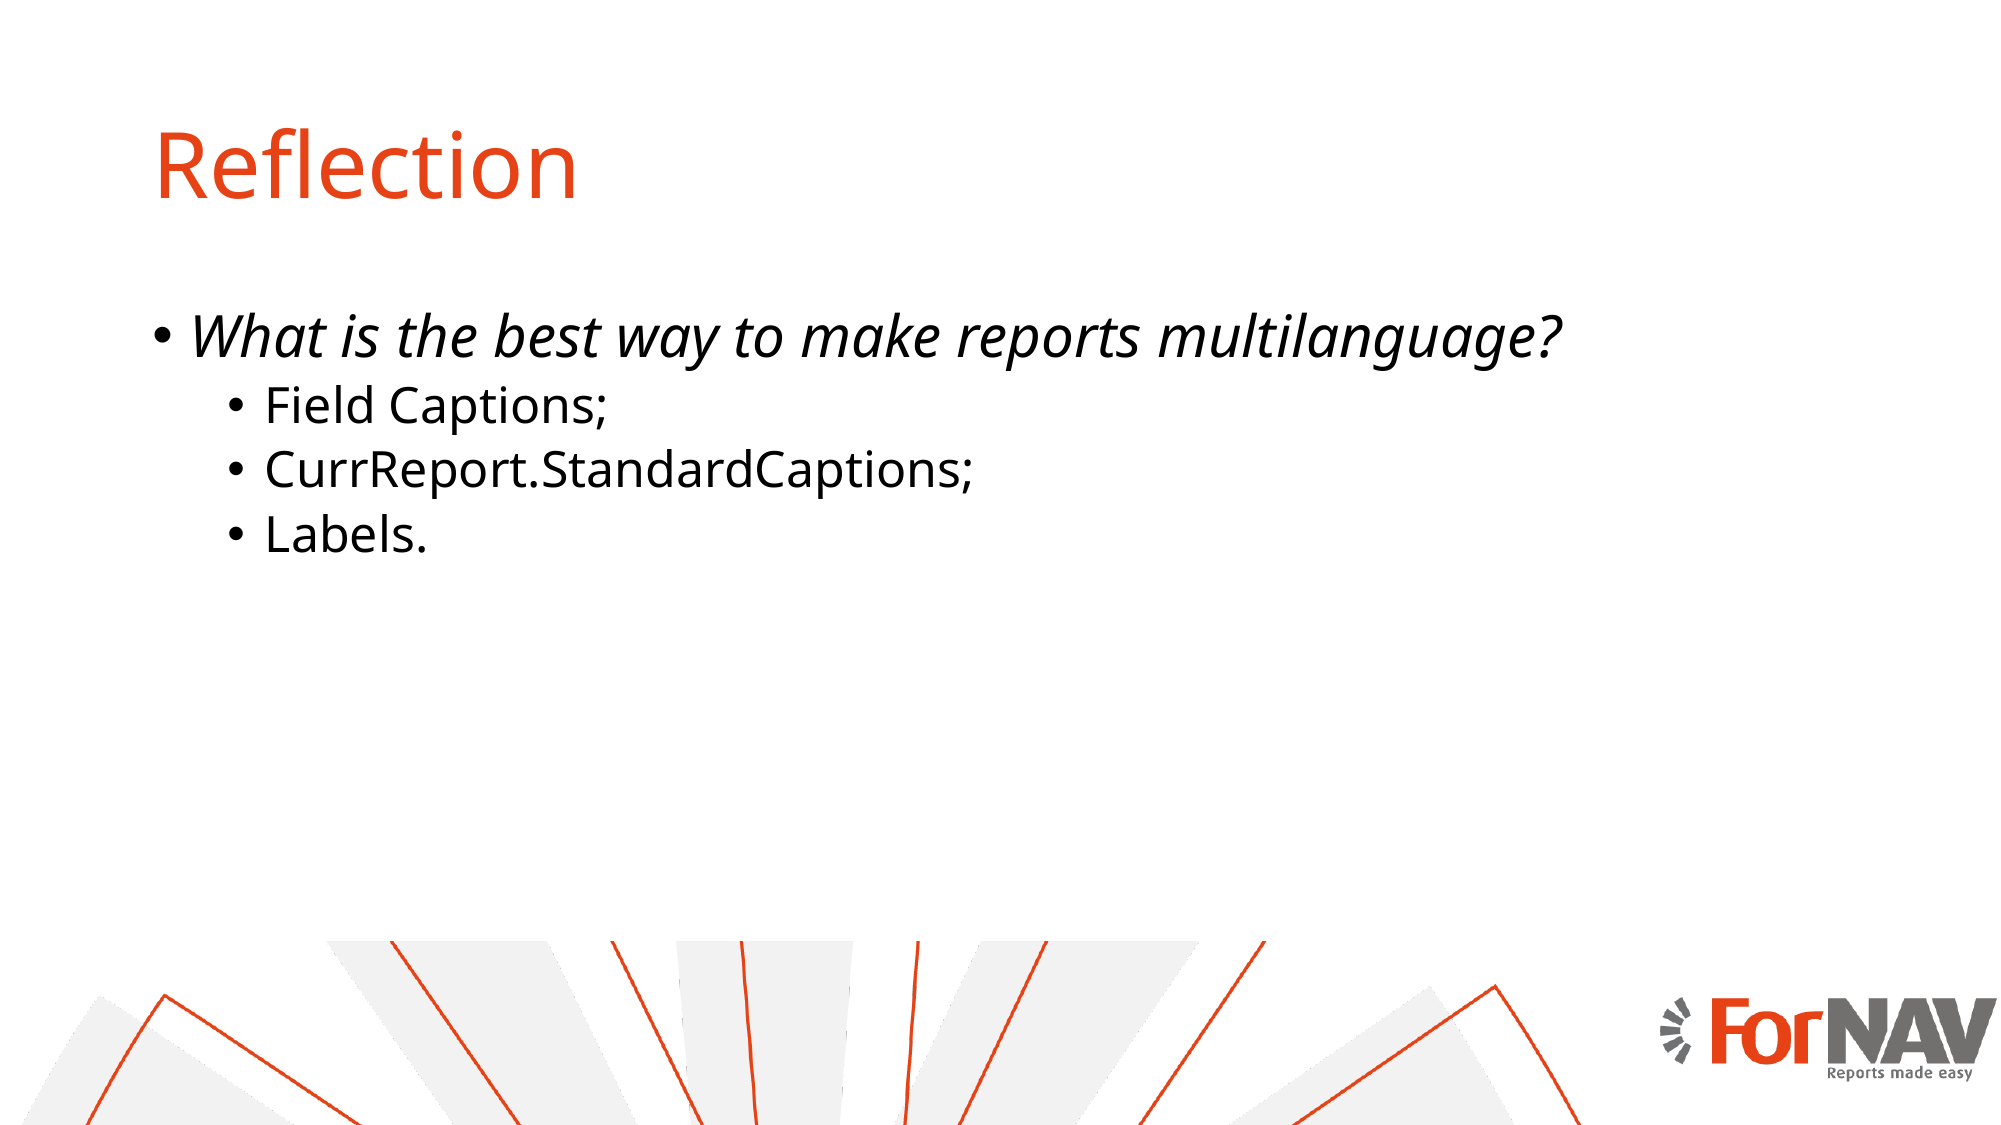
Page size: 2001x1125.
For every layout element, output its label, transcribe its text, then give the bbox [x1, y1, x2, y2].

list What is the best way to make reports multilanguage? Field Captions; CurrReport.StandardCaptions; Labels. [137, 299, 1863, 942]
picture [0, 941, 2001, 1125]
title Reflection [137, 59, 1863, 278]
